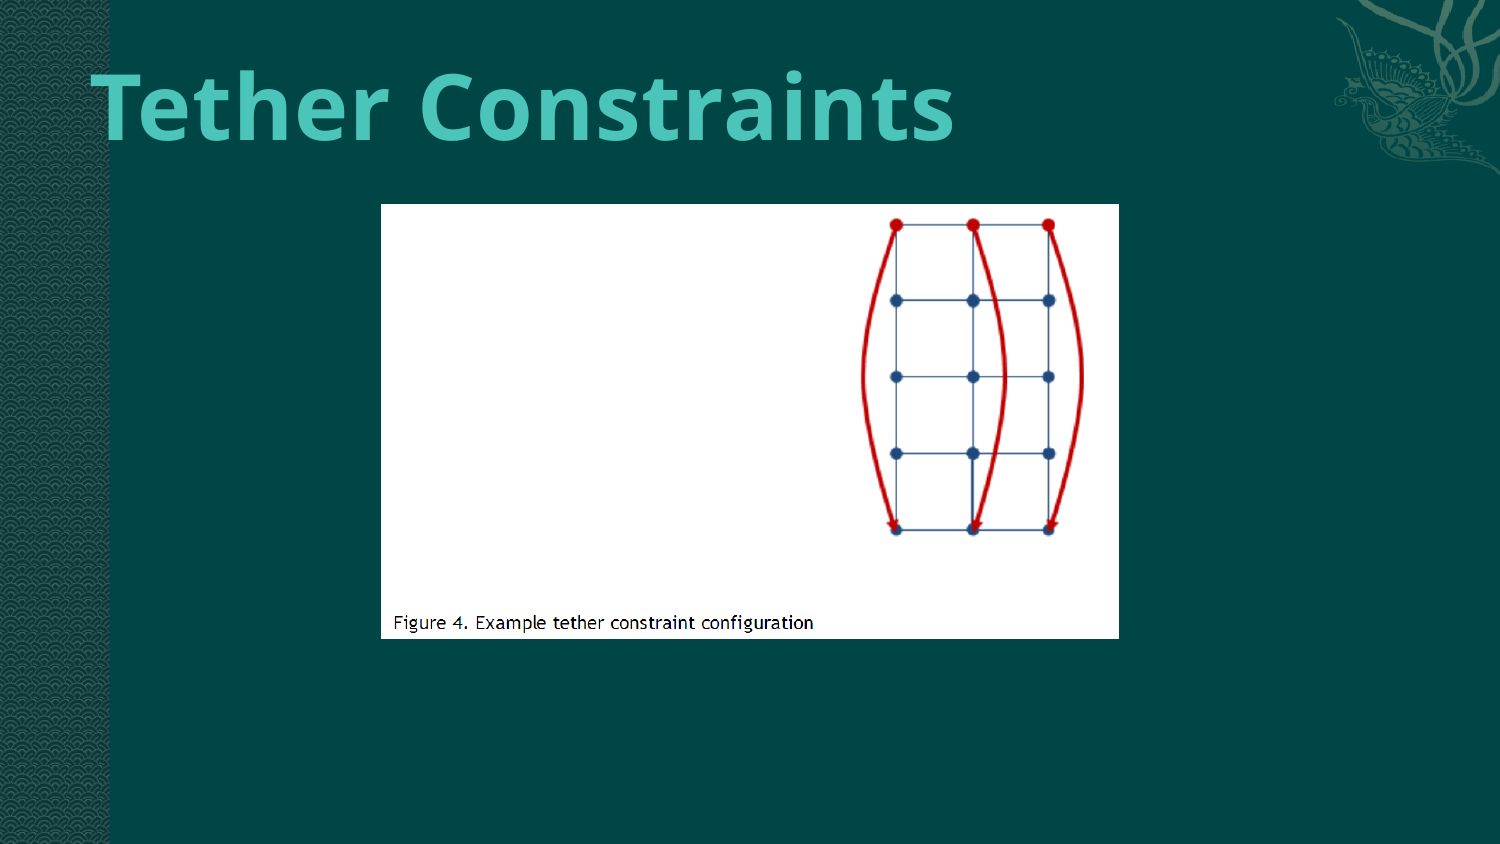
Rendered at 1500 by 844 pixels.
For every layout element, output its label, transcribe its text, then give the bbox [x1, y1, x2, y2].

title Tether Constraints [75, 33, 1351, 175]
picture [380, 204, 1120, 640]
picture [0, 0, 110, 844]
